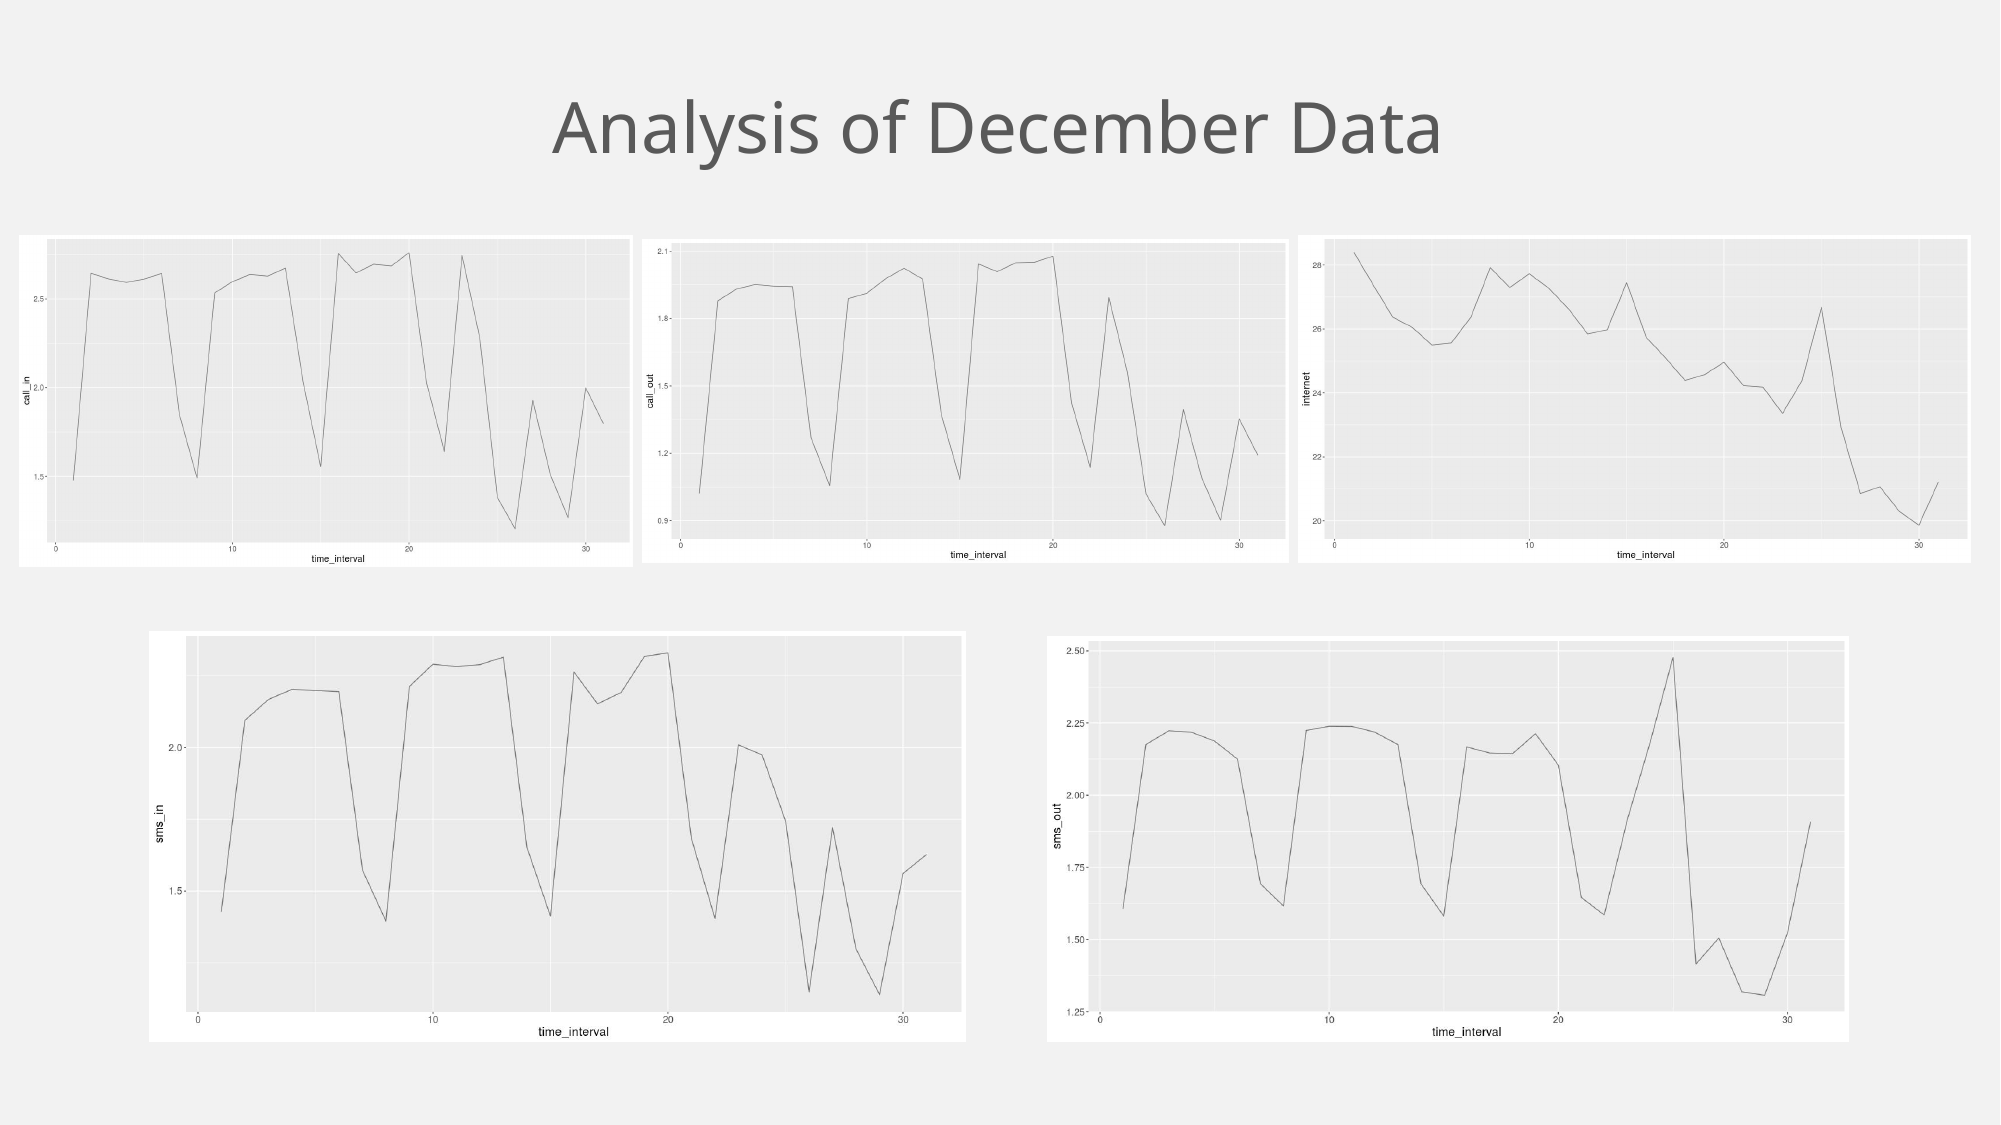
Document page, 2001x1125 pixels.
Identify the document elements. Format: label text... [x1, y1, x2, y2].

picture [1047, 635, 1849, 1042]
picture [1297, 234, 1971, 563]
picture [149, 631, 966, 1042]
text_box Analysis of December Data [149, 21, 1849, 240]
picture [642, 239, 1289, 563]
picture [19, 234, 634, 567]
